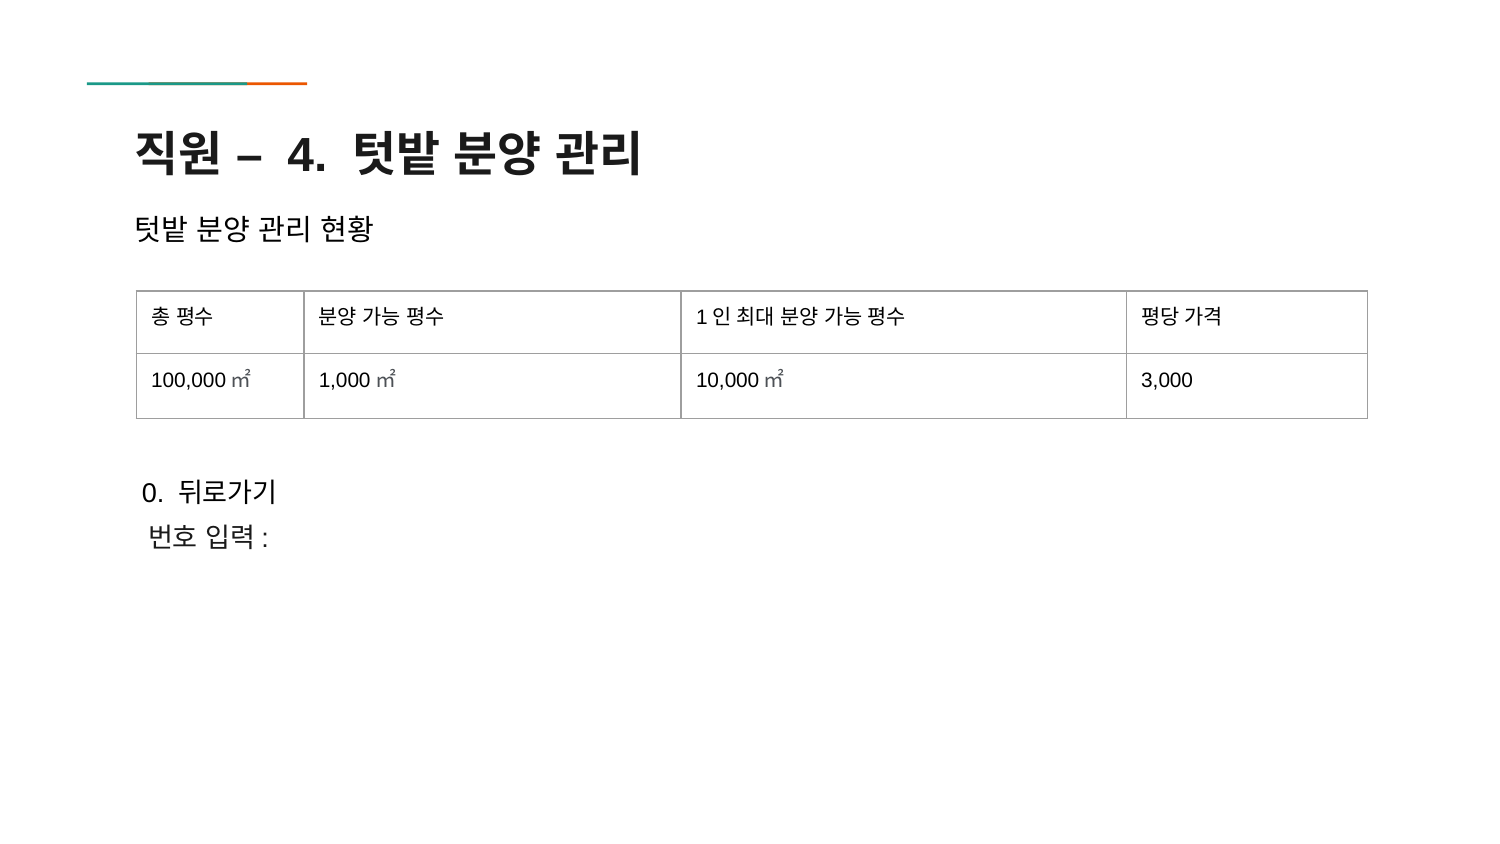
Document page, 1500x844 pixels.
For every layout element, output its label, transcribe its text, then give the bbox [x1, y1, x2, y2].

table_header 1인 최대 분양 가능 평수 [682, 292, 1126, 353]
table_cell 100,000㎡ [137, 354, 303, 418]
table_header 총 평수 [137, 292, 303, 353]
table_header 평당 가격 [1127, 292, 1367, 353]
table_cell 3,000 [1127, 354, 1367, 418]
text_box 0. 뒤로가기 번호 입력: [119, 449, 703, 566]
title 직원 – 4. 텃밭 분양 관리 [119, 108, 1381, 196]
table_cell 1,000㎡ [305, 354, 680, 418]
text_box 텃밭 분양 관리 현황 [119, 195, 672, 261]
table_header 분양 가능 평수 [305, 292, 680, 353]
table_cell 10,000㎡ [682, 354, 1126, 418]
